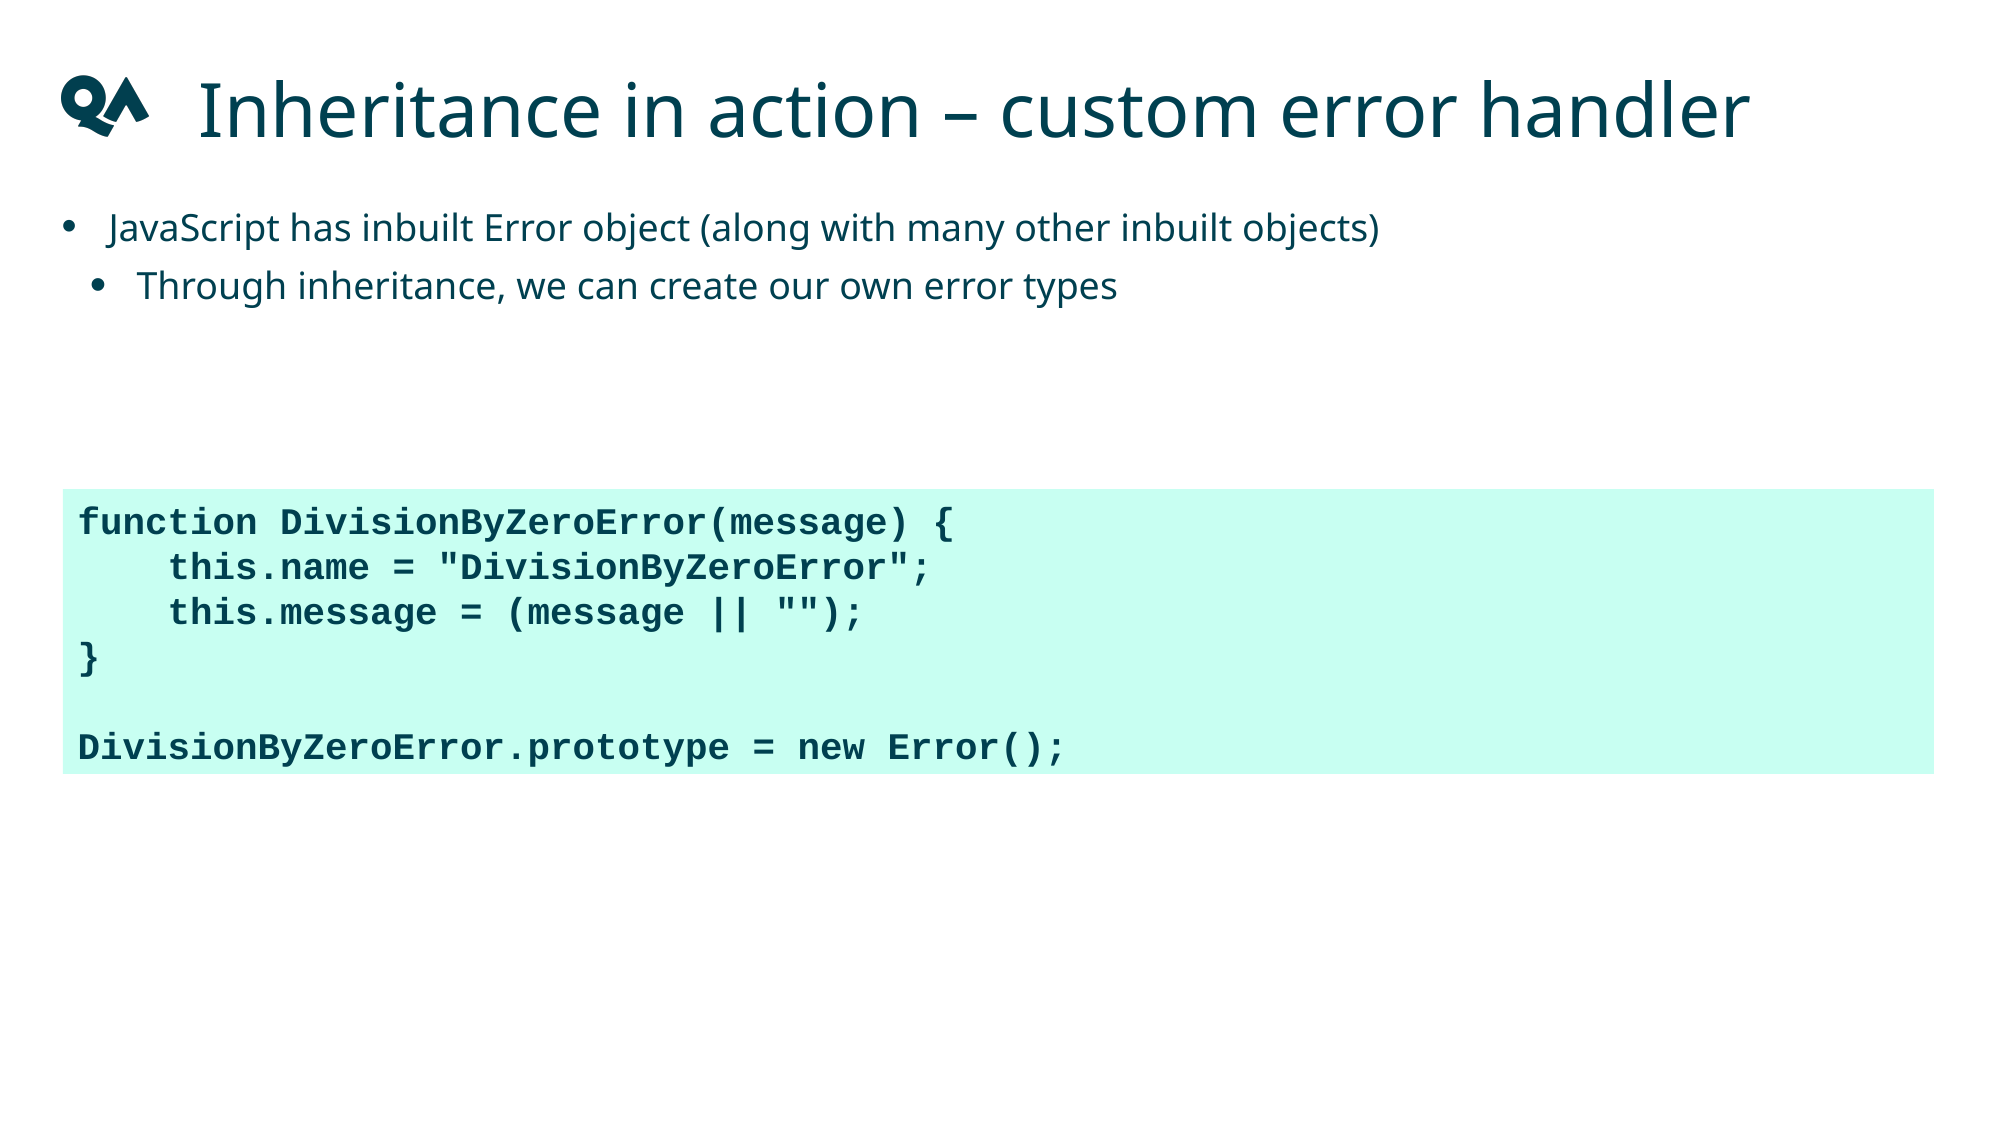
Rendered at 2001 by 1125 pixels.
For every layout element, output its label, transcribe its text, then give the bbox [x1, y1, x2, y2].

picture [44, 61, 166, 148]
text_box function DivisionByZeroError(message) { this.name = "DivisionByZeroError"; this.message = (message || ""); } DivisionByZeroError.prototype = new Error(); [62, 489, 1934, 774]
list JavaScript has inbuilt Error object (along with many other inbuilt objects) Through inheritance, we can create our own error types [61, 203, 1937, 1063]
list Inheritance in action – custom error handler [198, 62, 1937, 148]
